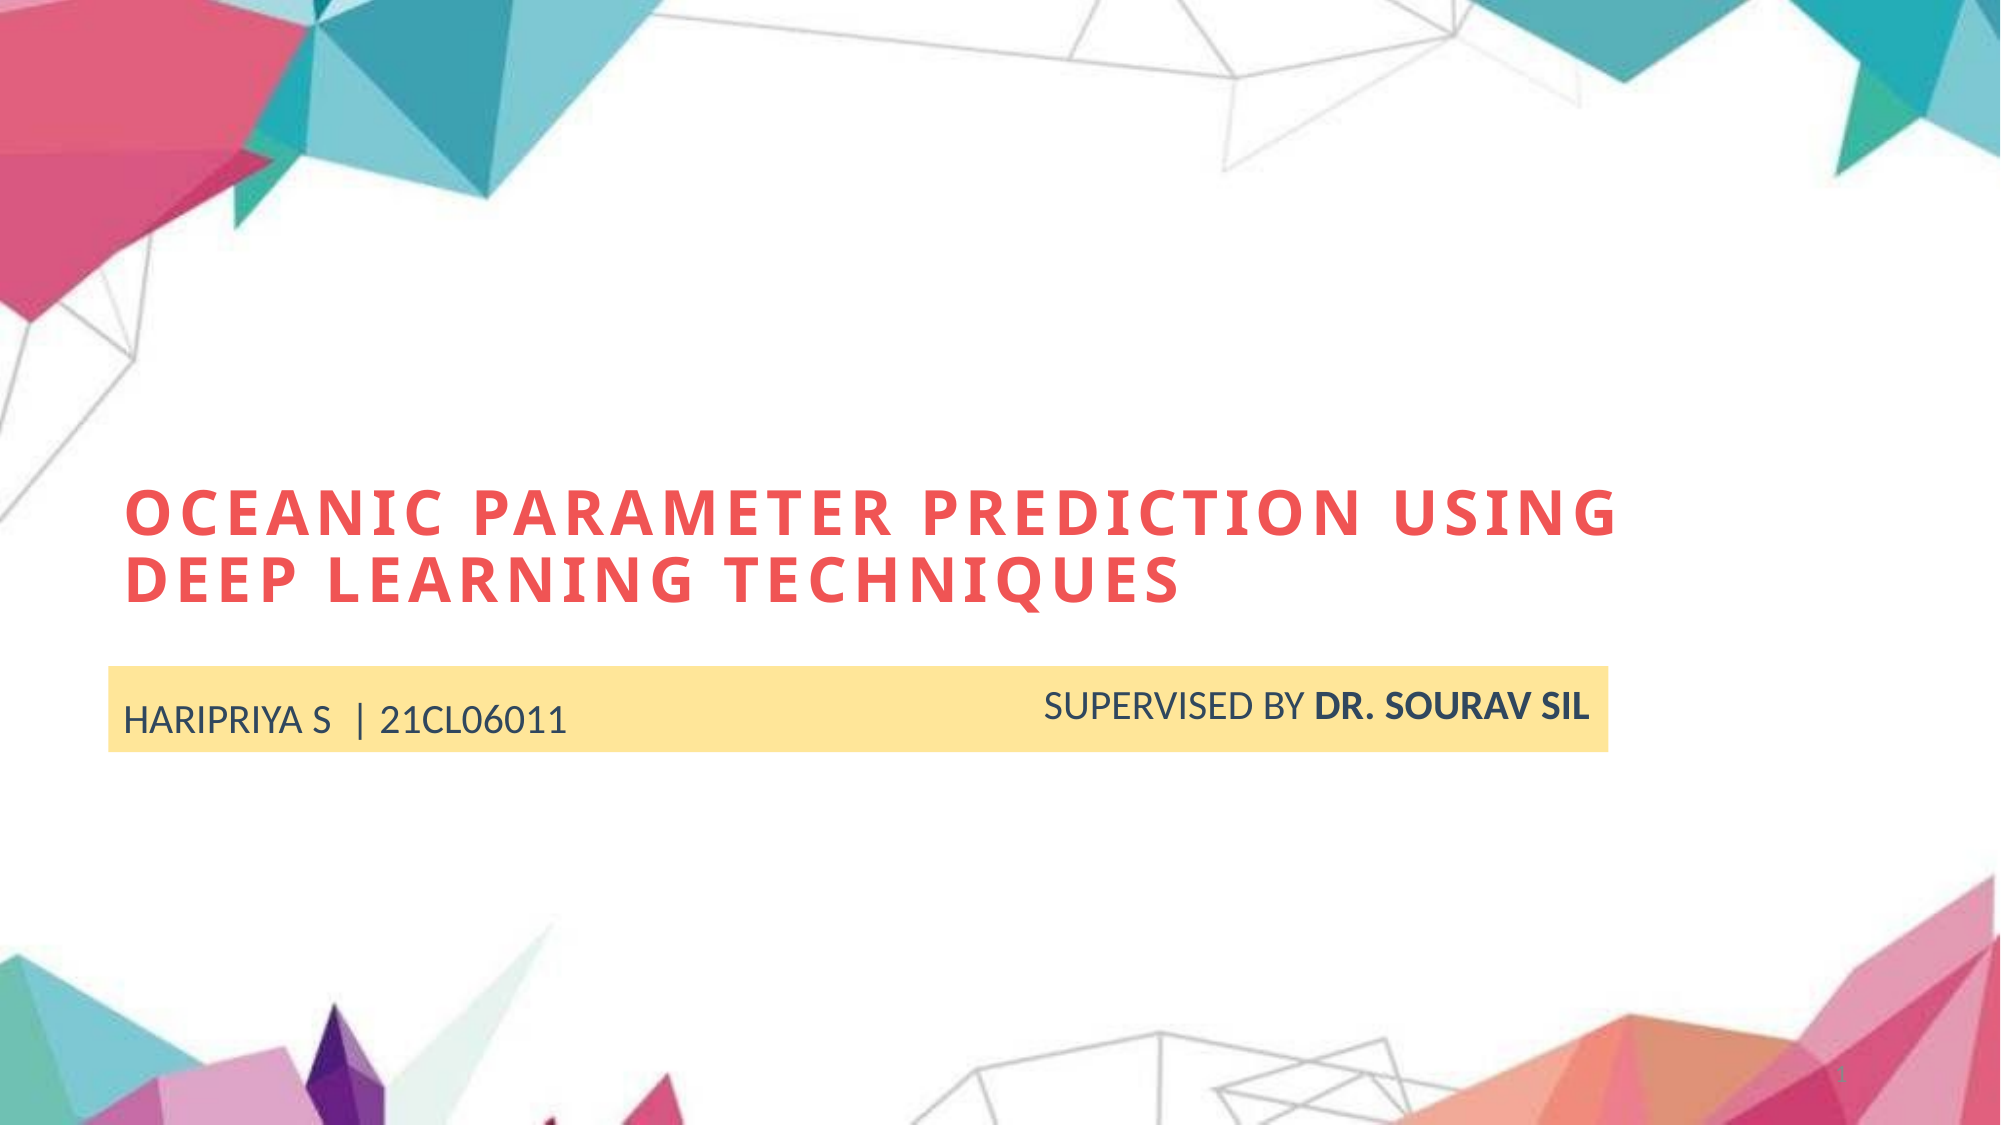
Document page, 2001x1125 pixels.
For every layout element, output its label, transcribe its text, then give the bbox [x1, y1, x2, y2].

slide_number 1 [1412, 1042, 1863, 1103]
picture [0, 0, 2001, 1125]
title OCEANIC PARAMETER PREDICTION USING DEEP LEARNING TECHNIQUES [108, 276, 1760, 625]
text_box [106, 664, 1610, 754]
subtitle HARIPRIYA S | 21CL06011 [108, 689, 1609, 783]
text_box SUPERVISED BY DR. SOURAV SIL [1029, 670, 2000, 736]
